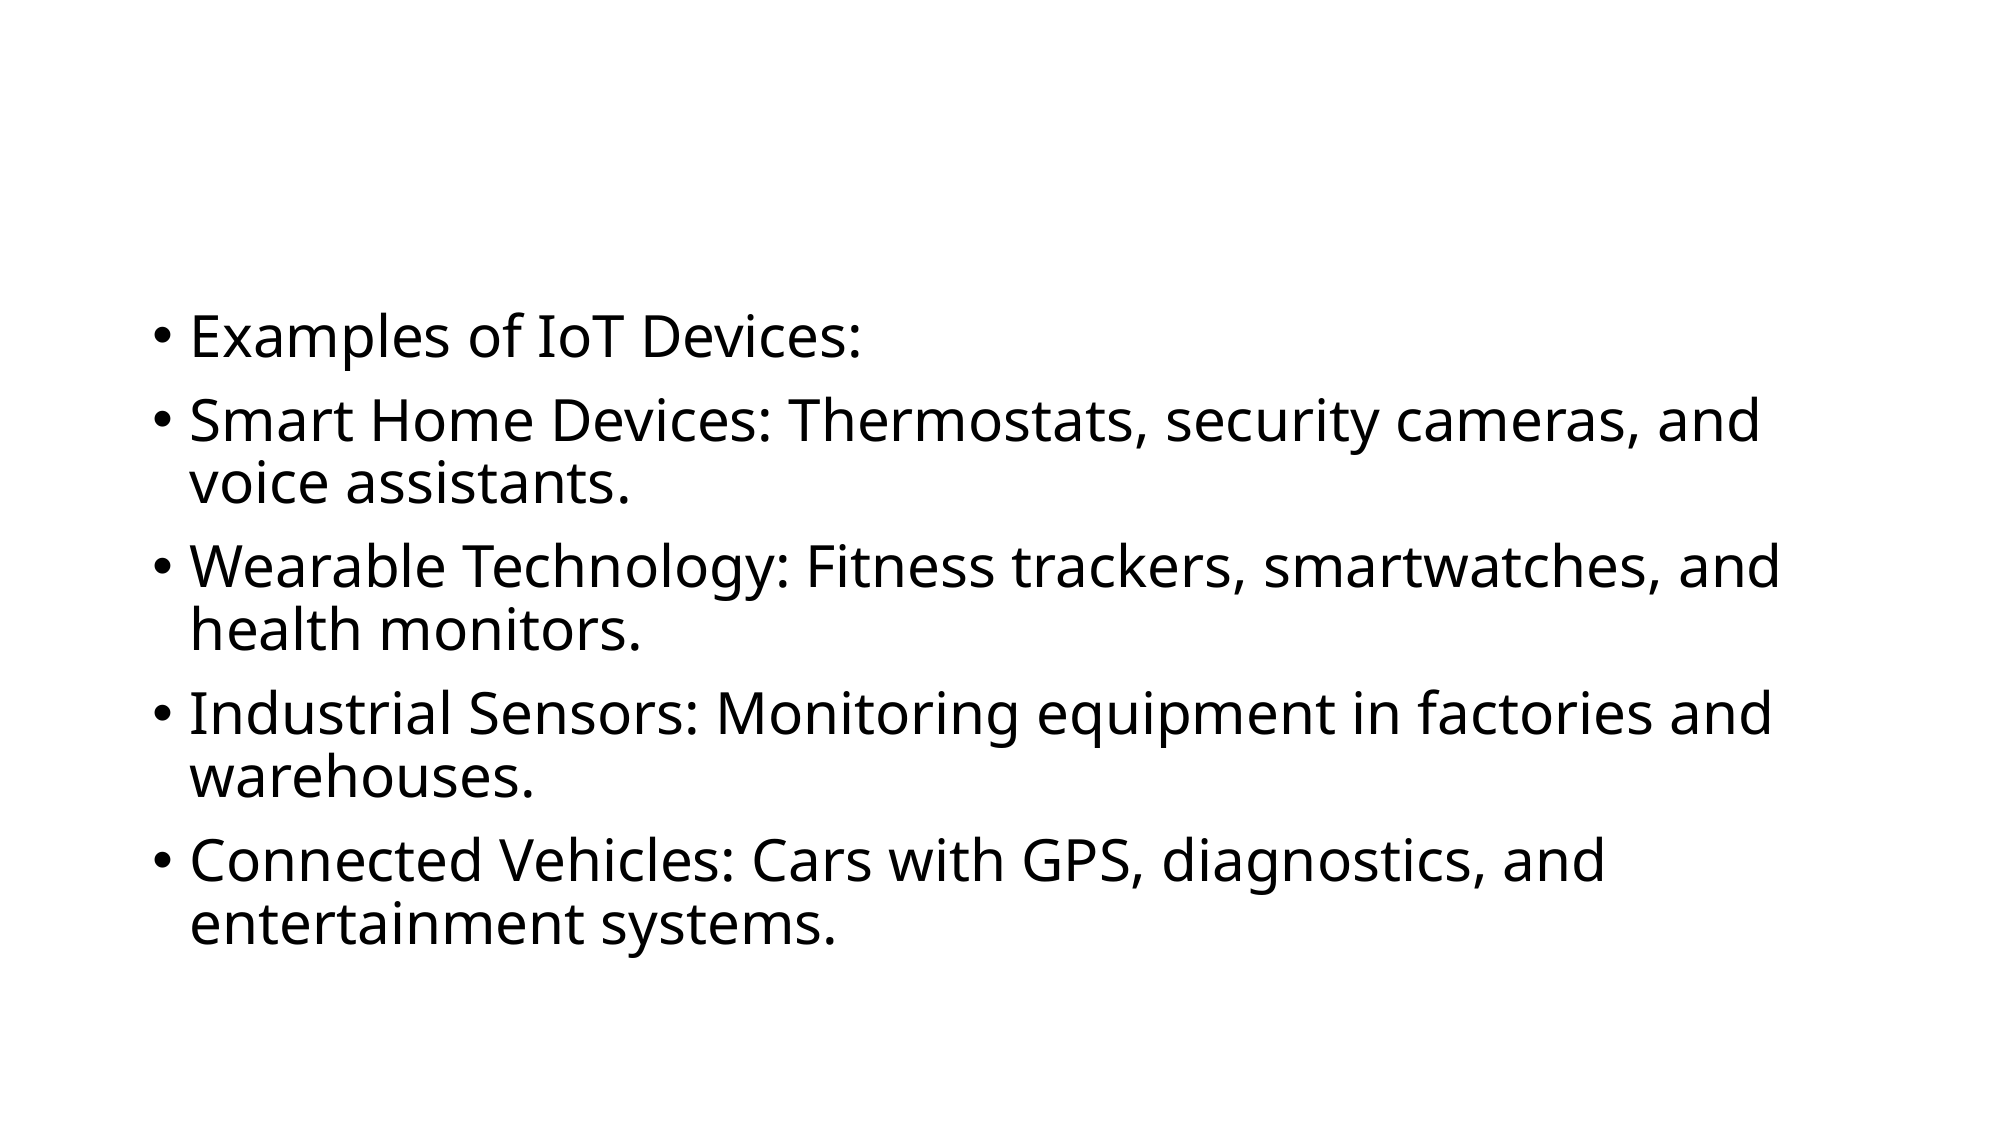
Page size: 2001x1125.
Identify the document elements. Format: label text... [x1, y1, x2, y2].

list Examples of IoT Devices: Smart Home Devices: Thermostats, security cameras, and voice assistants. Wearable Technology: Fitness trackers, smartwatches, and health monitors. Industrial Sensors: Monitoring equipment in factories and warehouses. Connected Vehicles: Cars with GPS, diagnostics, and entertainment systems. [137, 299, 1863, 1014]
